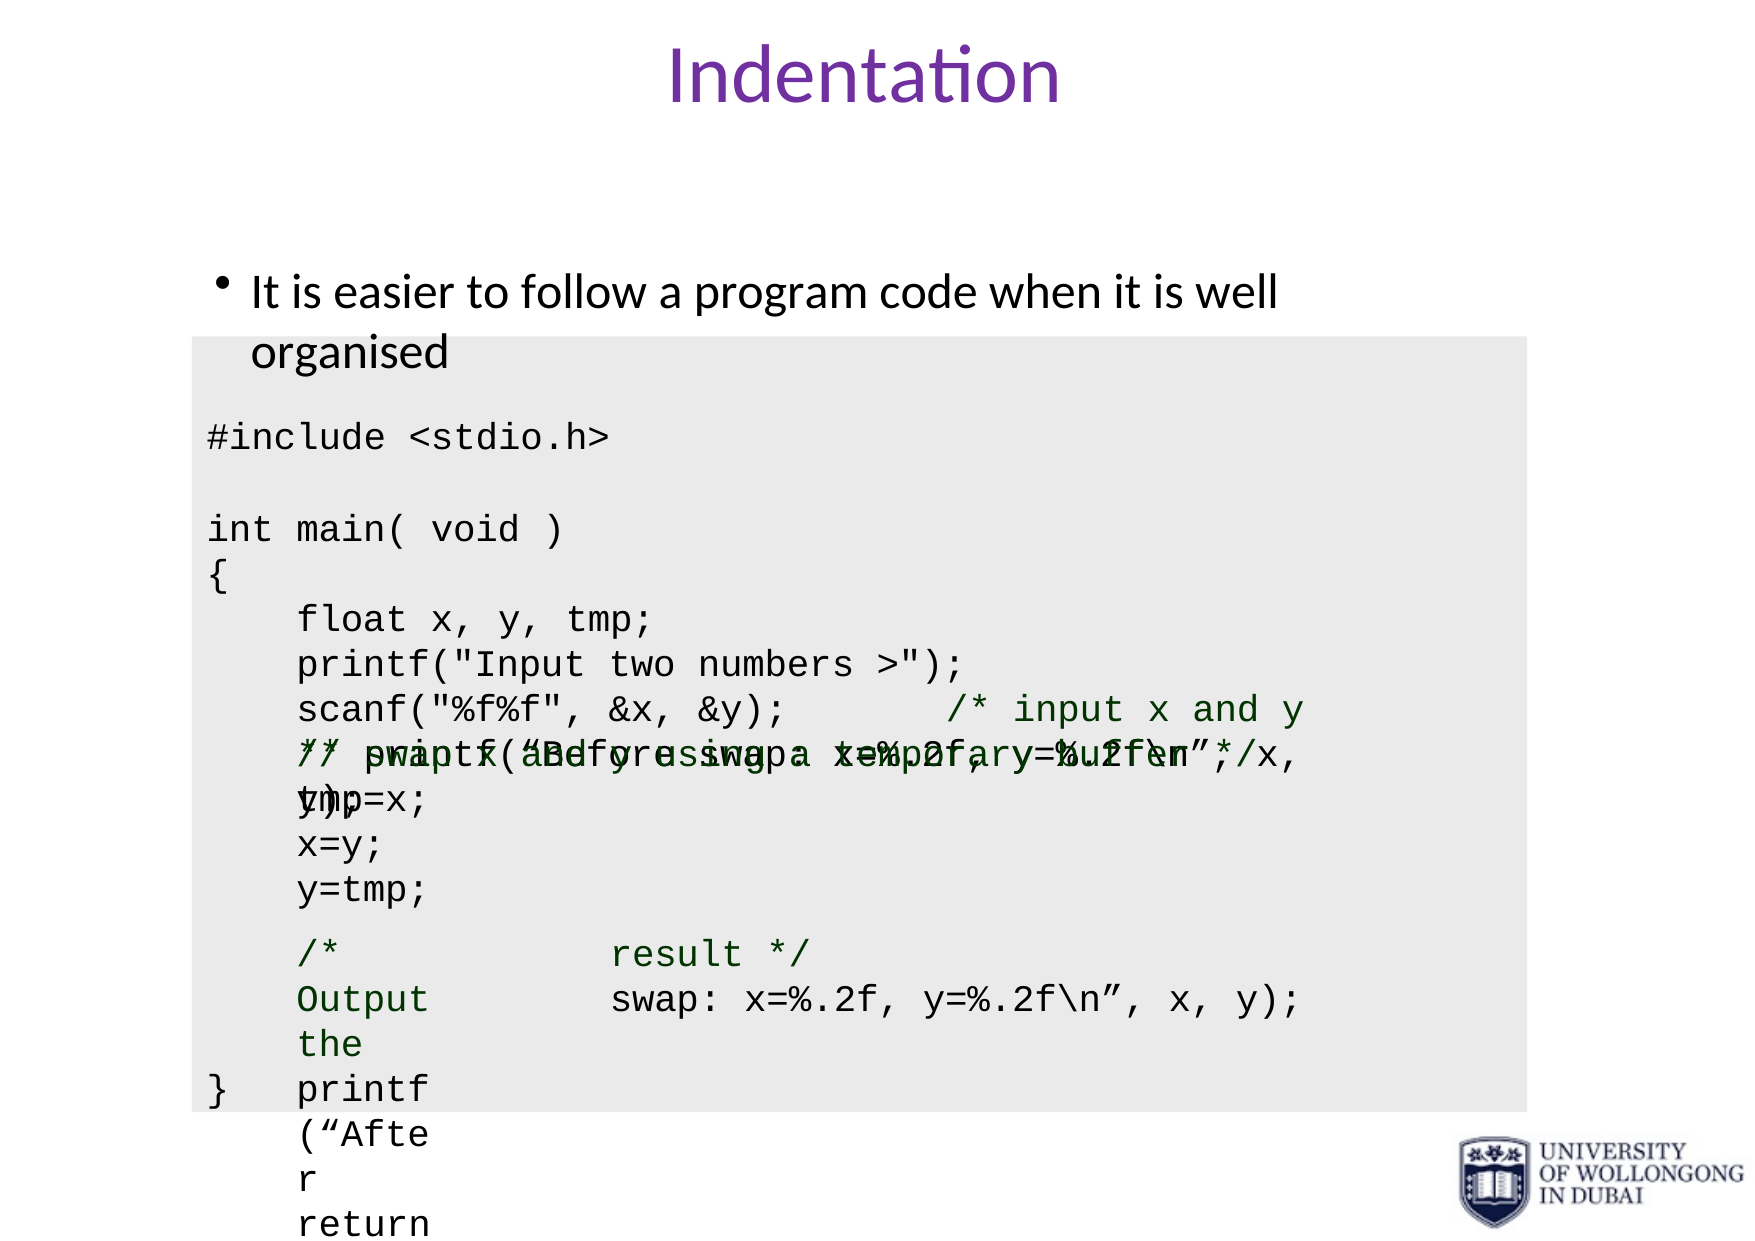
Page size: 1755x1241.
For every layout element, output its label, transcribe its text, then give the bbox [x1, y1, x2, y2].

text_box It is easier to follow a program code when it is well organised #include <stdio.h> int main( void ) { float x, y, tmp; printf("Input two numbers >"); scanf("%f%f", &x, &y); /* input x and y */ printf(“Before swap: x=%.2f, y=%.2f\n”, x, y); [206, 258, 1487, 819]
title Indentation [206, 19, 1518, 227]
picture [1452, 1132, 1755, 1238]
text_box y using a temporary buffer */ [609, 729, 1260, 775]
text_box [588, 336, 1528, 1113]
text_box } [206, 1064, 230, 1110]
text_box [191, 336, 296, 1113]
text_box result */ swap: x=%.2f, y=%.2f\n”, x, y); [609, 929, 1305, 1020]
text_box /* swap x and tmp=x; x=y; y=tmp; /* Output the printf(“After return 0; [296, 729, 588, 1241]
